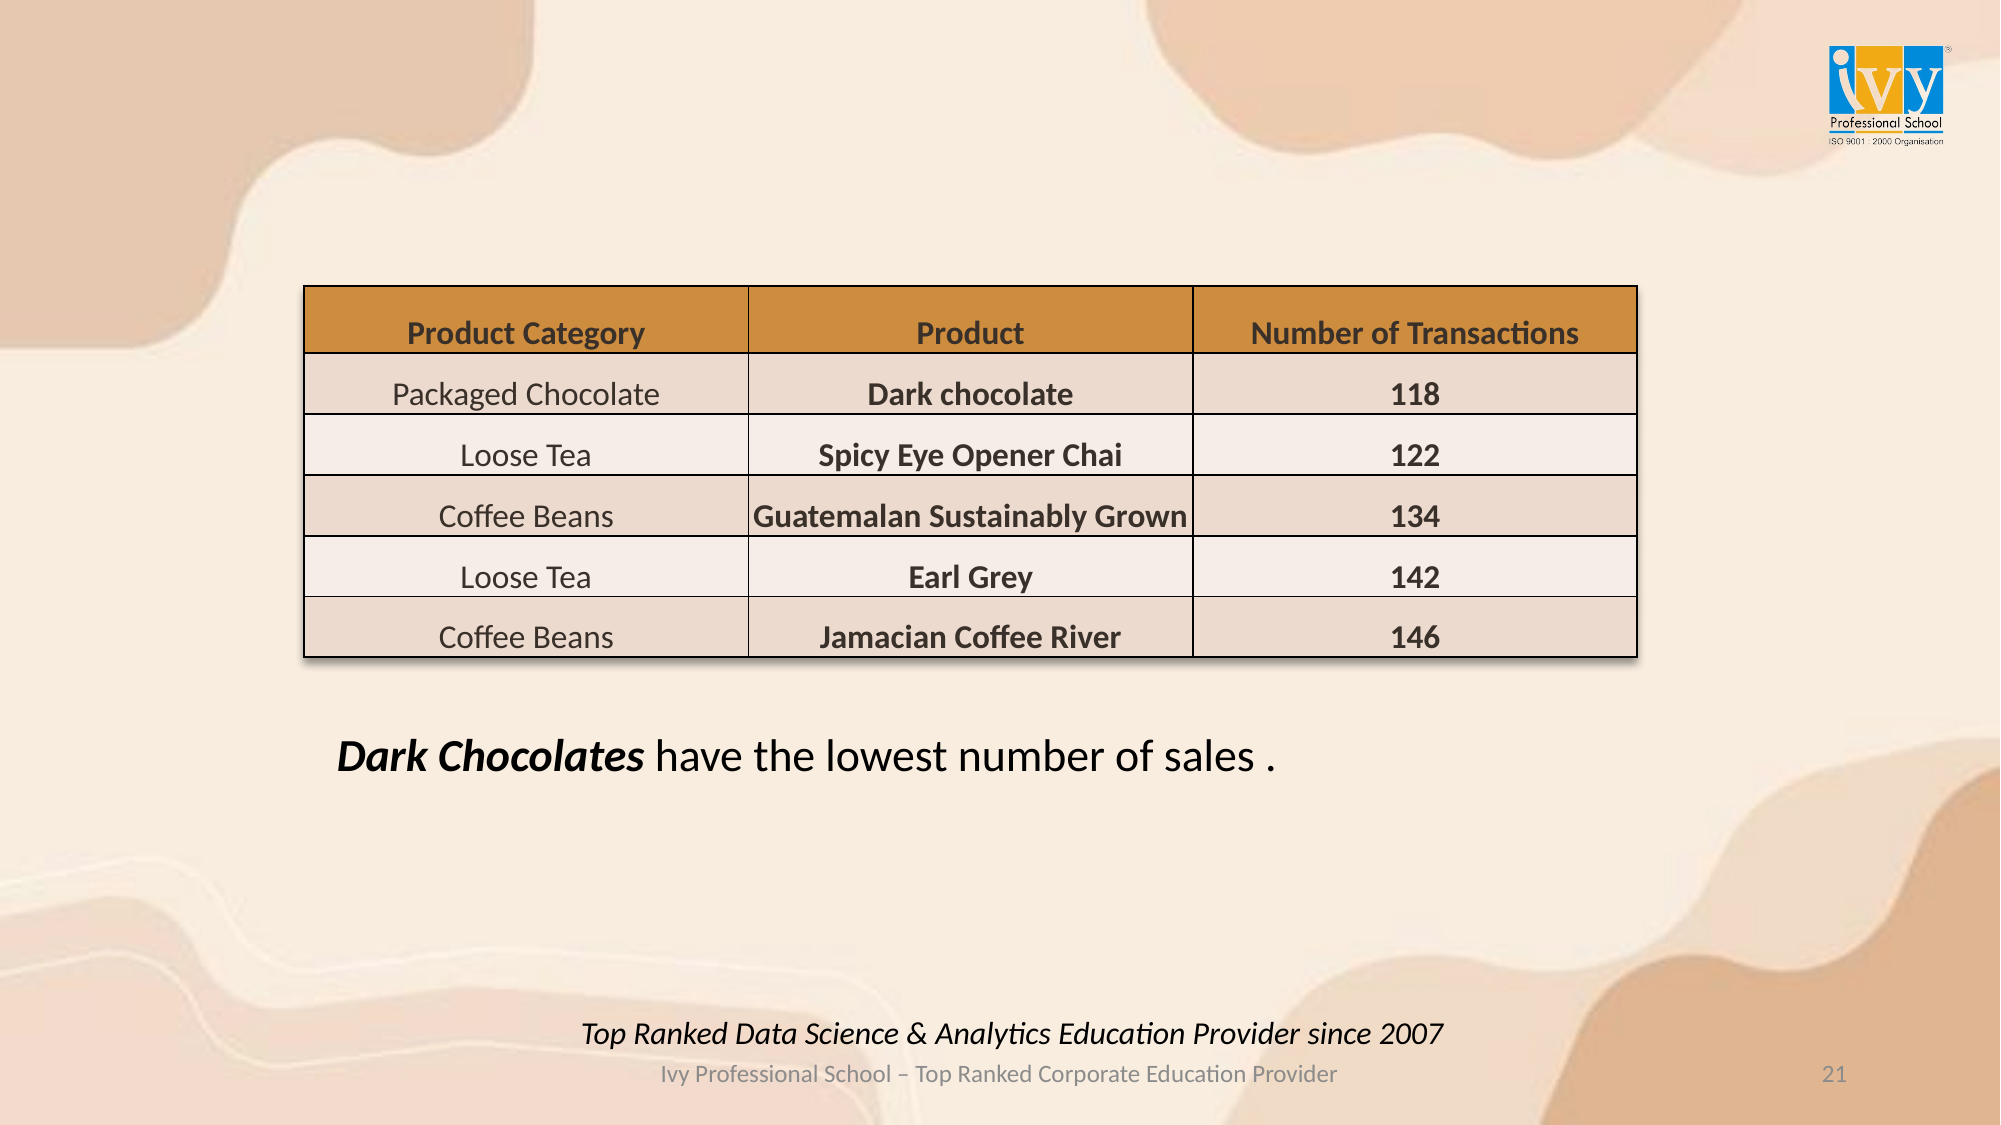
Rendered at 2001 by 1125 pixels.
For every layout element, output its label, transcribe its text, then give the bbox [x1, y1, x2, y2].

table_cell Earl Grey [749, 537, 1192, 596]
table_header Number of Transactions [1194, 287, 1636, 352]
table_cell 134 [1194, 476, 1636, 535]
table_cell Coffee Beans [305, 597, 748, 656]
table_cell Loose Tea [305, 415, 748, 474]
picture [1825, 42, 1955, 149]
table_cell Dark chocolate [749, 354, 1192, 413]
table_cell 146 [1194, 597, 1636, 656]
slide_number 21 [1412, 1042, 1863, 1103]
subtitle Top Ranked Data Science & Analytics Education Provider since 2007 [304, 850, 1720, 1061]
table_cell 142 [1194, 537, 1636, 596]
text_box Dark Chocolates have the lowest number of sales . [322, 718, 1678, 789]
table_header Product [749, 287, 1192, 352]
table_cell Guatemalan Sustainably Grown [749, 476, 1192, 535]
table_cell 122 [1194, 415, 1636, 474]
table_cell Coffee Beans [305, 476, 748, 535]
table_cell Packaged Chocolate [305, 354, 748, 413]
table_cell 118 [1194, 354, 1636, 413]
table_cell Jamacian Coffee River [749, 597, 1192, 656]
table_header Product Category [305, 287, 748, 352]
table_cell Spicy Eye Opener Chai [749, 415, 1192, 474]
table_cell Loose Tea [305, 537, 748, 596]
